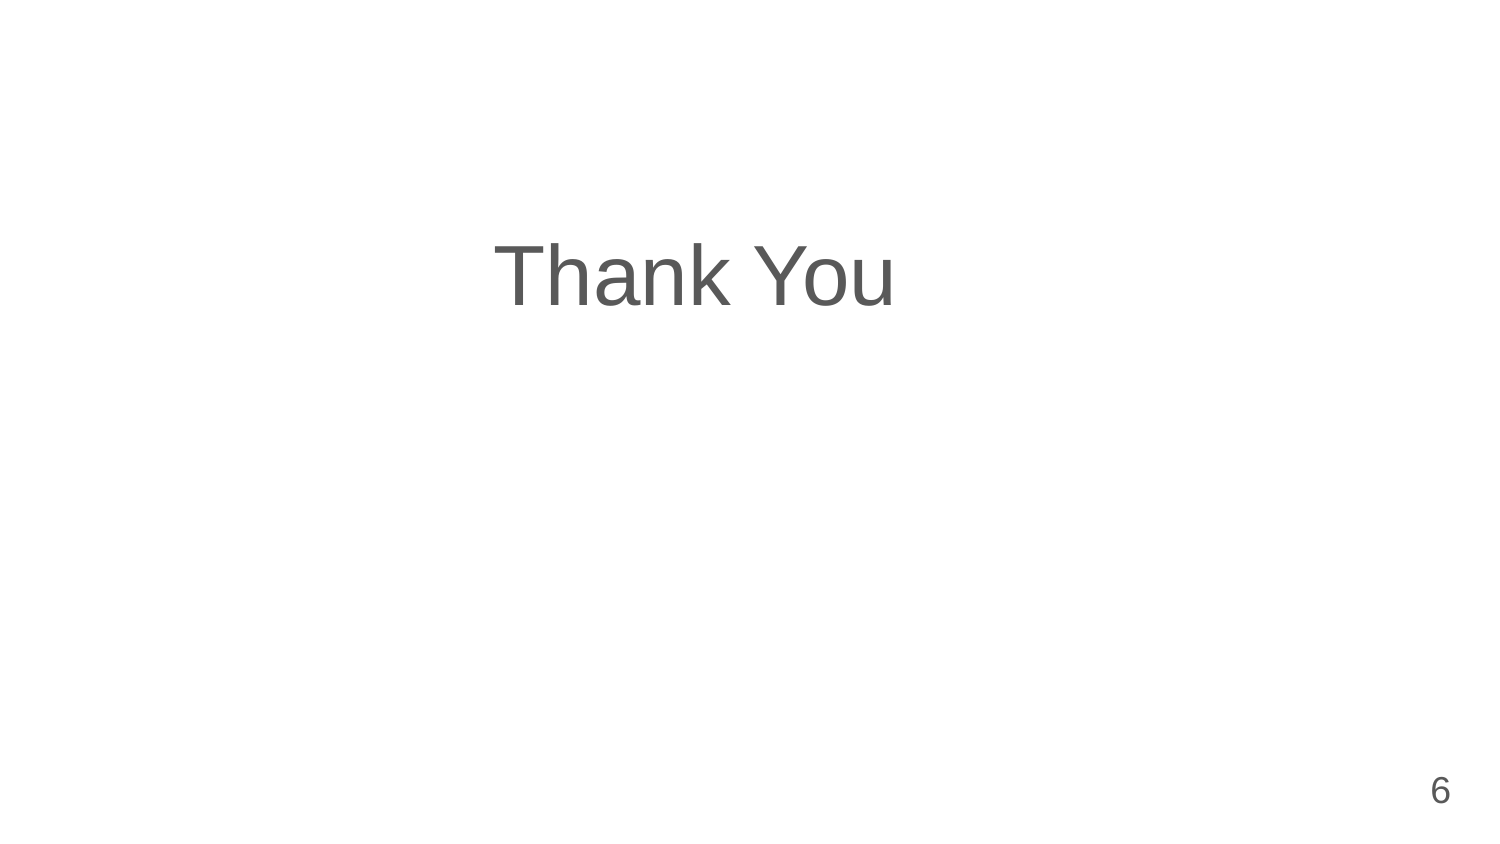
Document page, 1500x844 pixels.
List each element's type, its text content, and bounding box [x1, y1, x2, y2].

list Thank You [51, 189, 1449, 750]
text_box 6 [1415, 751, 1484, 844]
